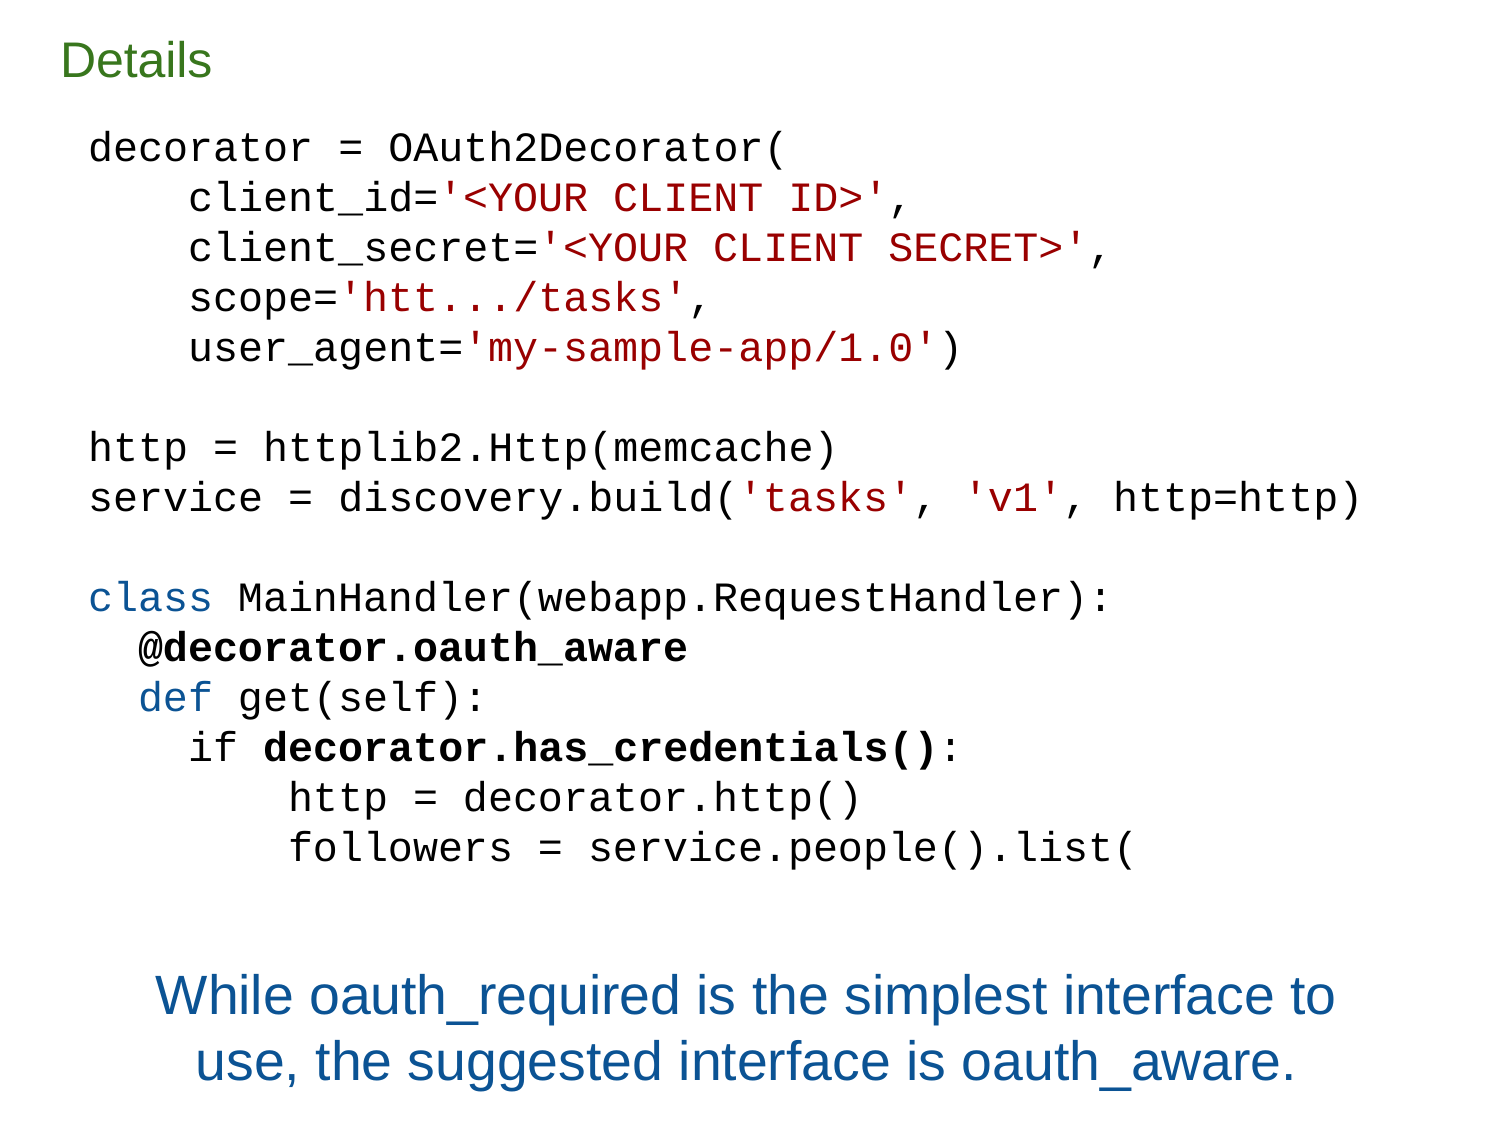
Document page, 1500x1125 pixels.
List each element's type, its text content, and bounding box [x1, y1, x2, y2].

text_box Details [45, 12, 1477, 82]
text_box While oauth_required is the simplest interface to use, the suggested interface is oauth_aware. [90, 943, 1404, 1080]
text_box decorator = OAuth2Decorator( client_id='<YOUR CLIENT ID>', client_secret='<YOUR CLIENT SECRET>', scope='htt.../tasks', user_agent='my-sample-app/1.0') http = httplib2.Http(memcache) service = discovery.build('tasks', 'v1', http=http) class MainHandler(webapp.RequestHandler): @decorator.oauth_aware def get(self): if decorator.has_credentials(): http = decorator.http() followers = service.people().list( [73, 104, 1384, 889]
